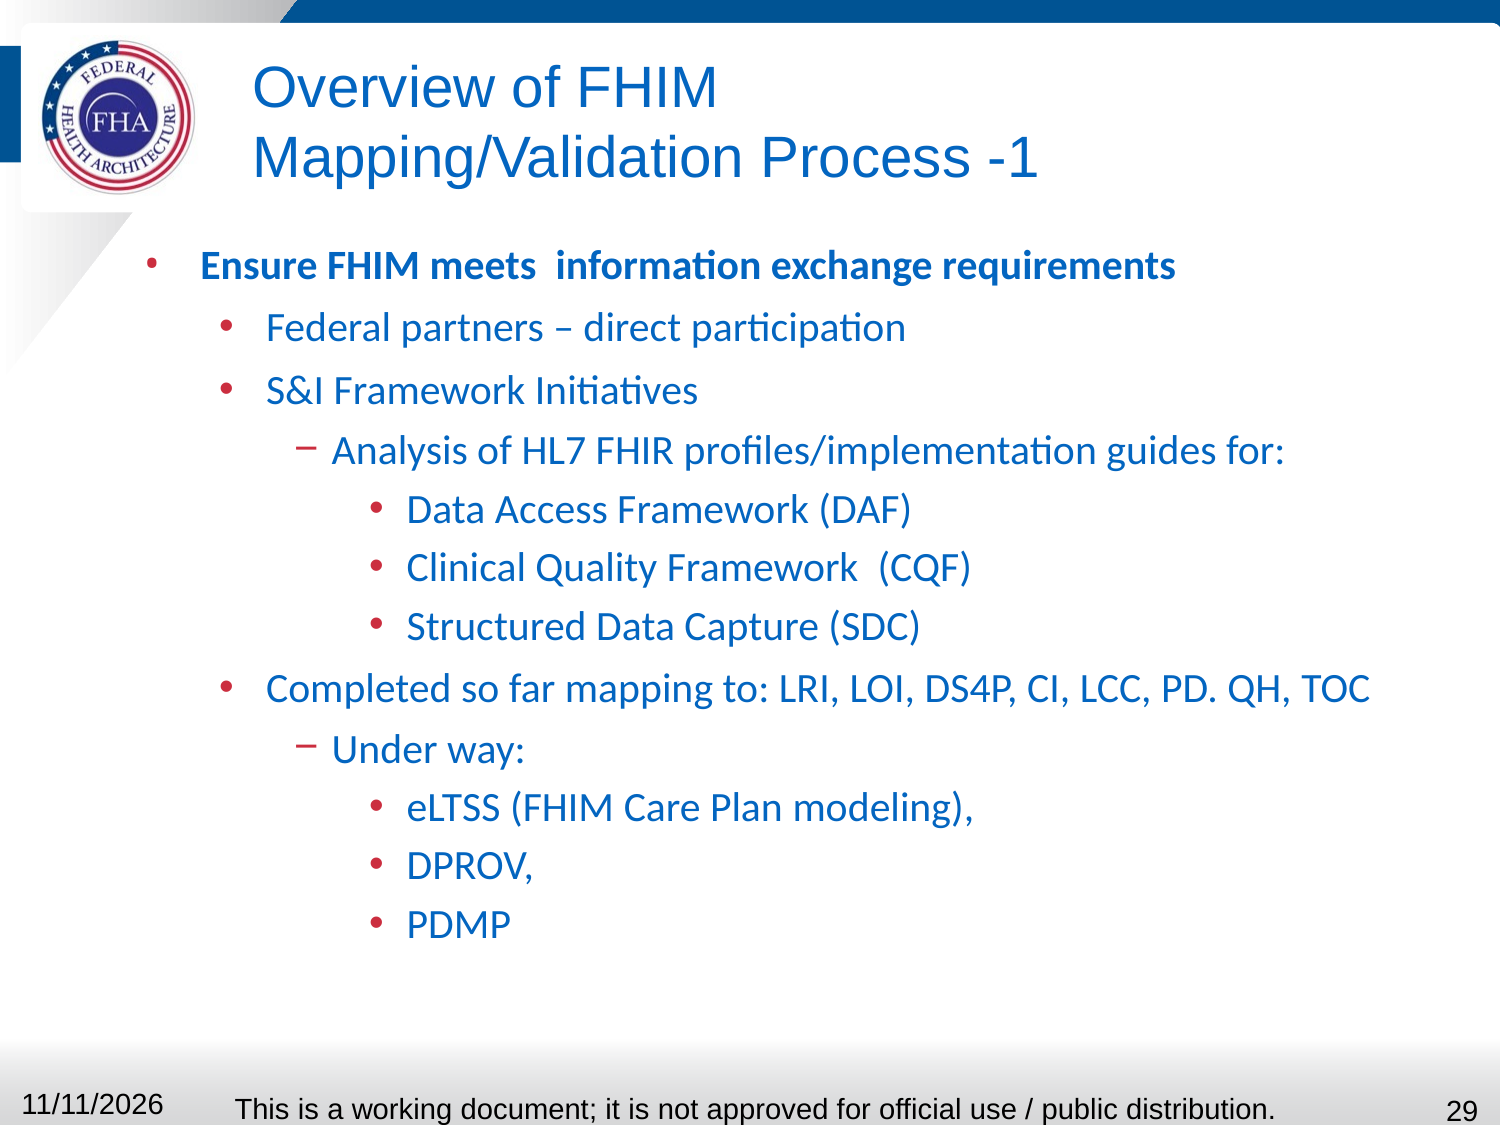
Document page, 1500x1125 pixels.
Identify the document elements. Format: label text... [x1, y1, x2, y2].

text_box 10/29/2015 [0, 1077, 350, 1125]
title Overview of FHIM Mapping/Validation Process -1 [236, 0, 1500, 238]
picture [38, 35, 200, 202]
list Ensure FHIM meets information exchange requirements Federal partners – direct participation S&I Framework Initiatives Analysis of HL7 FHIR profiles/implementation guides for: Data Access Framework (DAF) Clinical Quality Framework (CQF) Structured Data Capture (SDC) Completed so far mapping to: LRI, LOI, DS4P, CI, LCC, PD. QH, TOC Under way: eLTSS (FHIM Care Plan modeling), DPROV, PDMP [136, 236, 1388, 1076]
text_box This is a working document; it is not approved for official use / public distribution. [350, 1082, 1463, 1125]
text_box 29 [1409, 1085, 1500, 1125]
